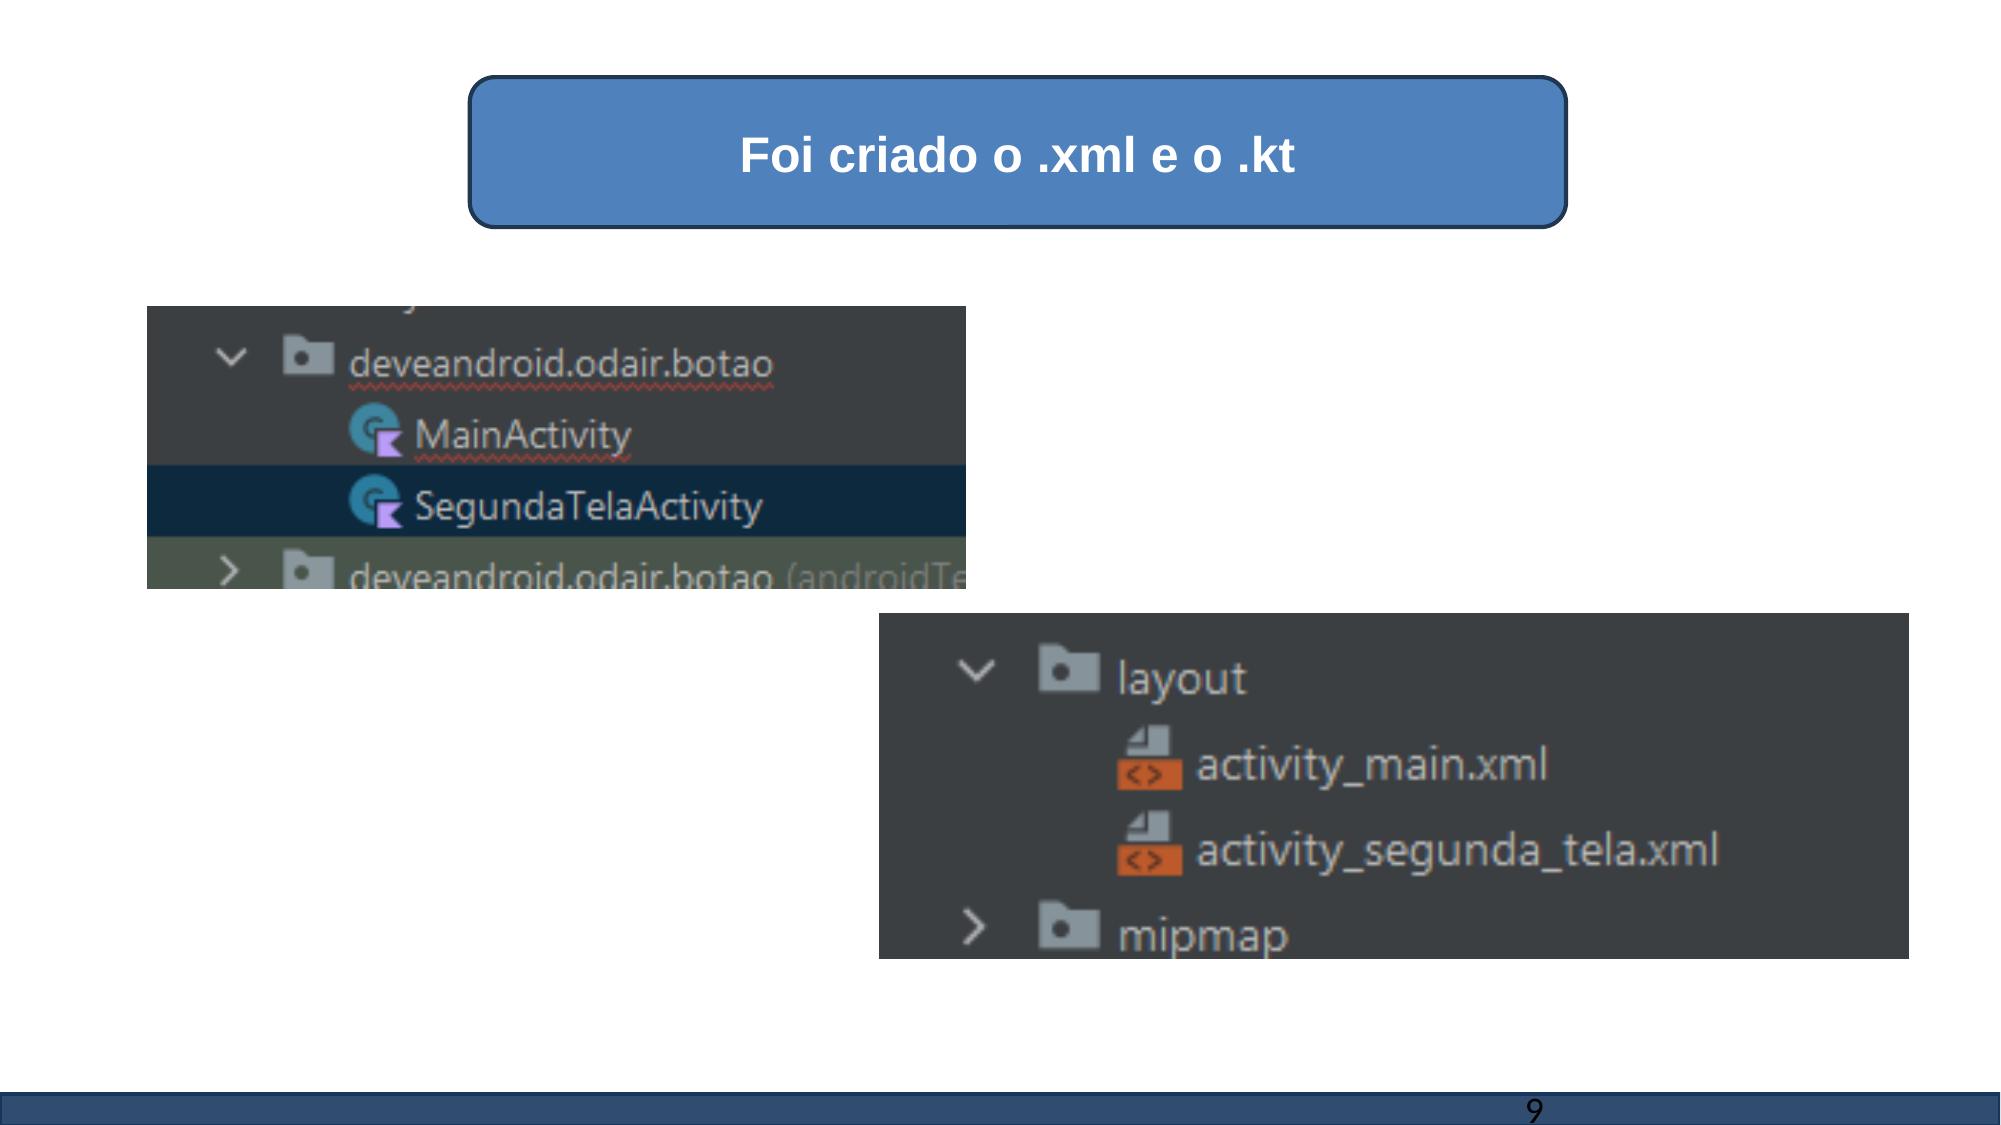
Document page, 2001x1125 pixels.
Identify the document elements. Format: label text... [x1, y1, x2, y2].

slide_number ‹#› [1509, 1078, 1977, 1125]
text_box Foi criado o .xml e o .kt [469, 77, 1567, 228]
picture [146, 306, 967, 590]
picture [879, 612, 1909, 959]
